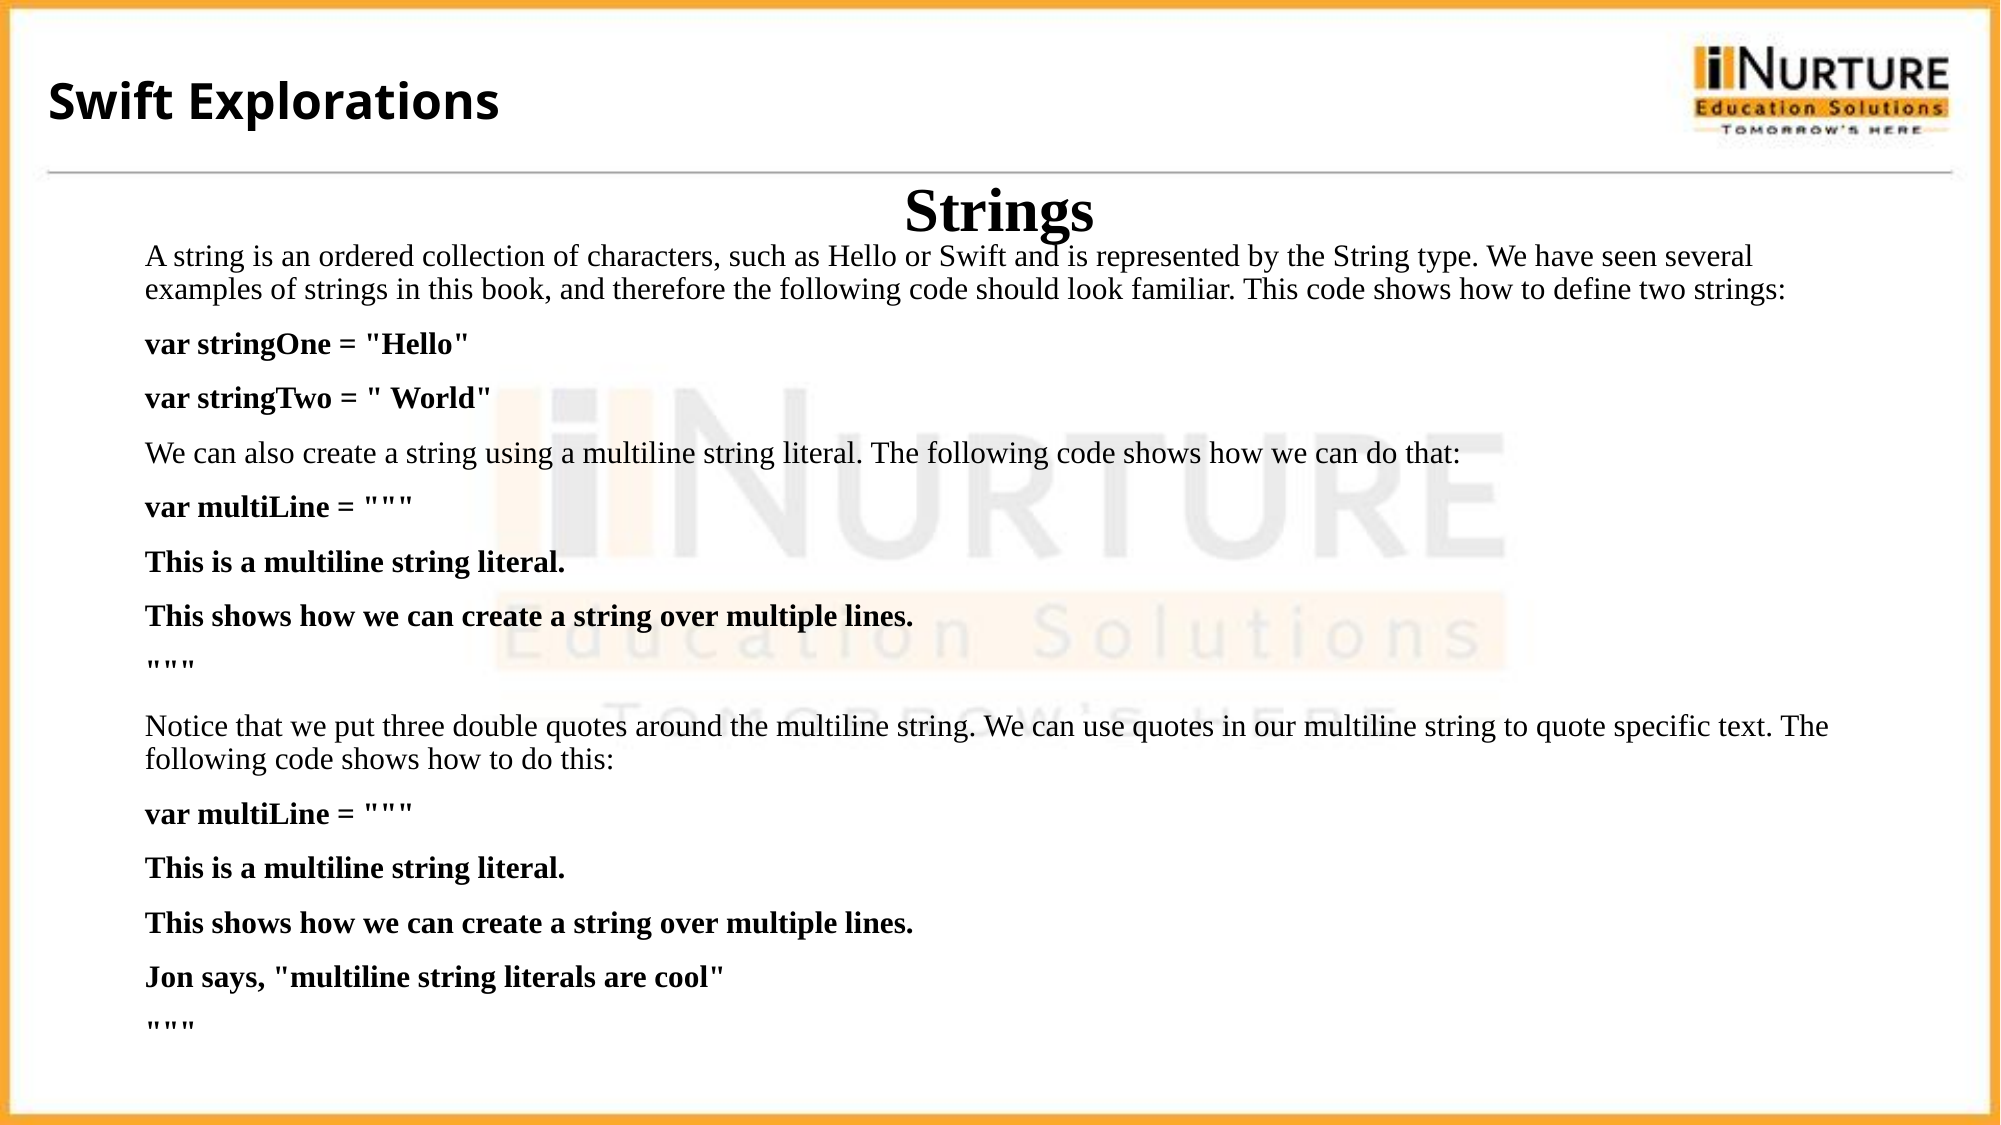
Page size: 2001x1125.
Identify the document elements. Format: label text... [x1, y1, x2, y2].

picture [0, 0, 2001, 1125]
list A string is an ordered collection of characters, such as Hello or Swift and is represented by the String type. We have seen several examples of strings in this book, and therefore the following code should look familiar. This code shows how to define two strings: var stringOne = "Hello" var stringTwo = " World" We can also create a string using a multiline string literal. The following code shows how we can do that: var multiLine = """ This is a multiline string literal. This shows how we can create a string over multiple lines. """ Notice that we put three double quotes around the multiline string. We can use quotes in our multiline string to quote specific text. The following code shows how to do this: var multiLine = """ This is a multiline string literal. This shows how we can create a string over multiple lines. Jon says, "multiline string literals are cool" """ [137, 231, 1863, 1042]
text_box Swift Explorations [40, 62, 847, 138]
title Strings [137, 153, 1863, 231]
